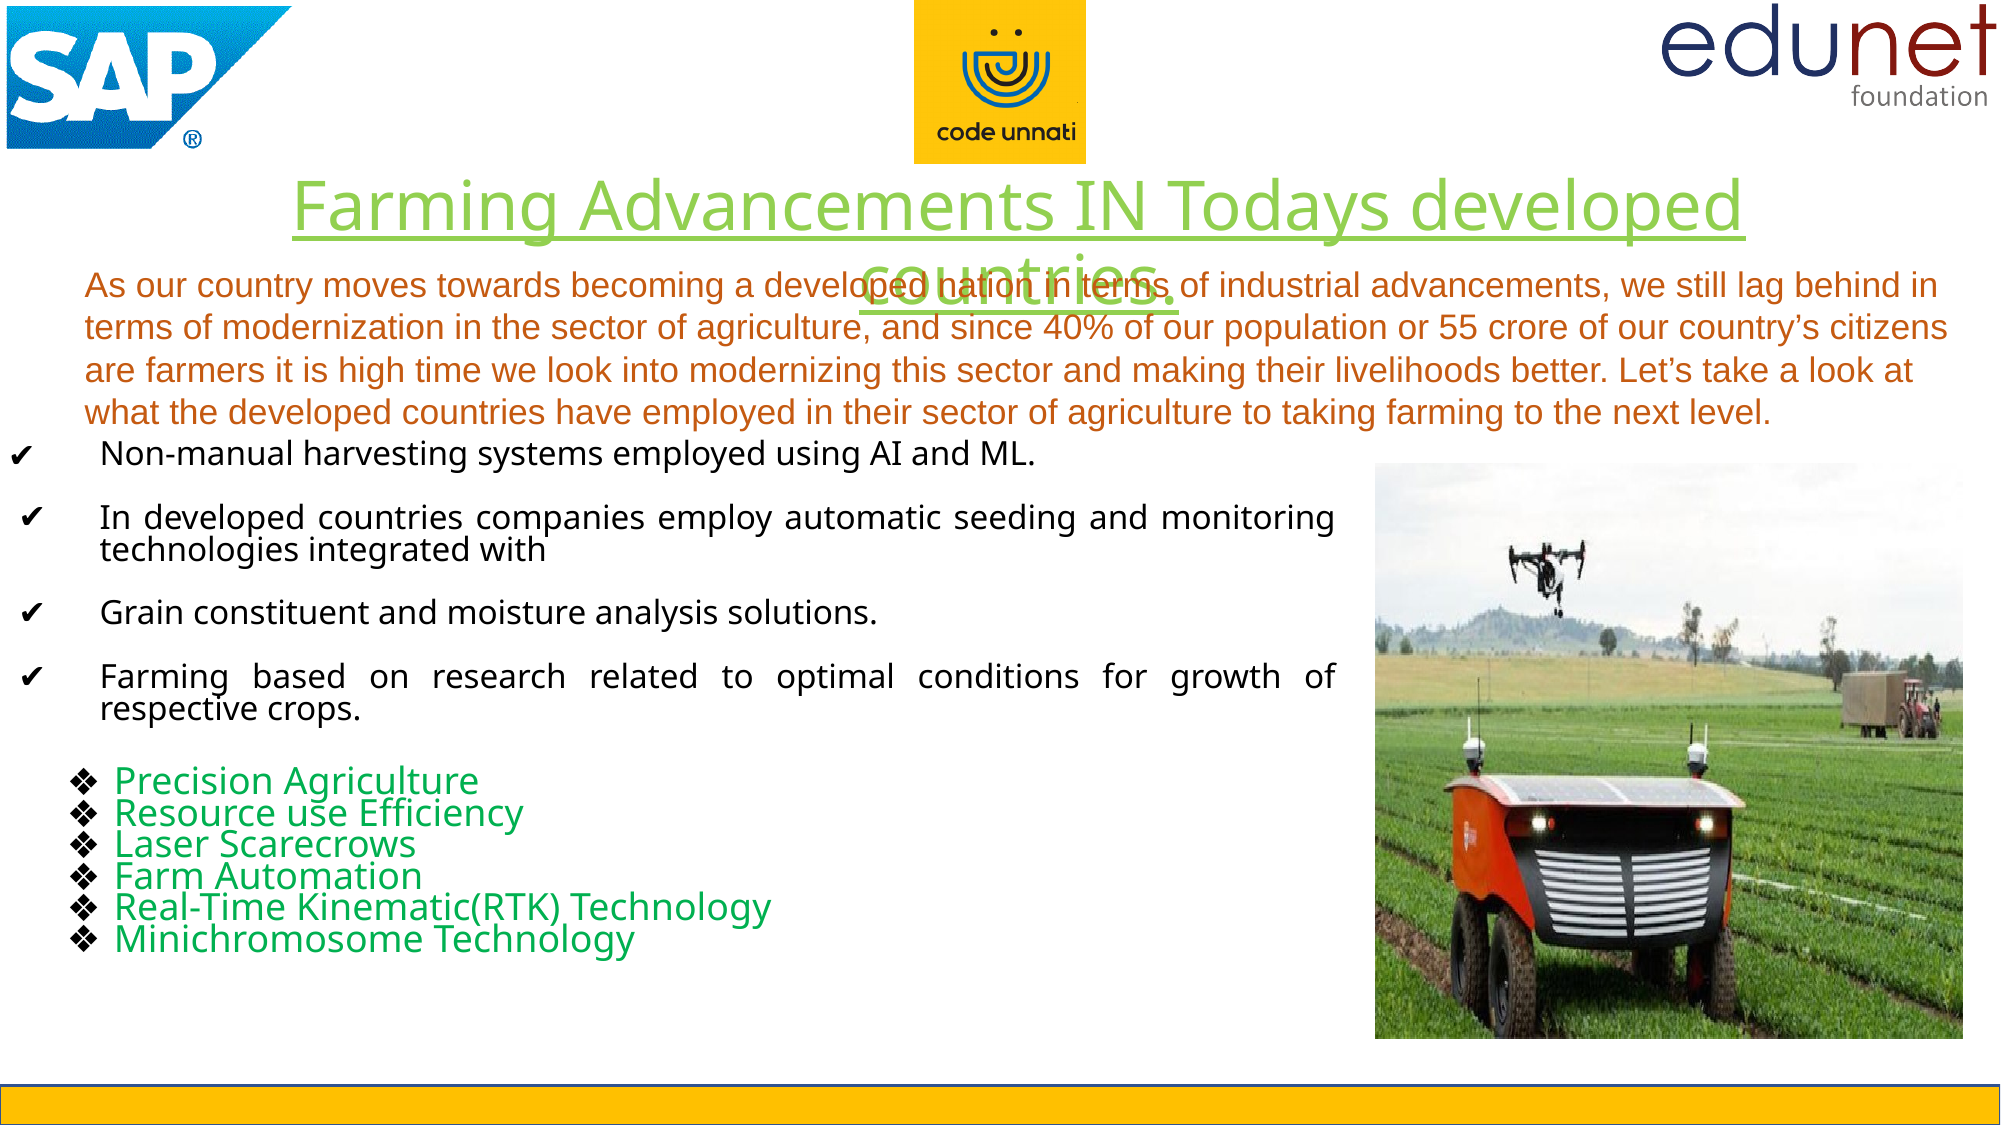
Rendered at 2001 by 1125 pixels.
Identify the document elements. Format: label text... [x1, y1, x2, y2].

picture [1375, 463, 1963, 1039]
picture [0, 0, 339, 157]
picture [914, 0, 1086, 163]
list Precision Agriculture Resource use Efficiency Laser Scarecrows Farm Automation Real-Time Kinematic(RTK) Technology Minichromosome Technology [51, 763, 1292, 1075]
picture [1654, 0, 2000, 113]
text_box As our country moves towards becoming a developed nation in terms of industrial advancements, we still lag behind in terms of modernization in the sector of agriculture, and since 40% of our population or 55 crore of our country’s citizens are farmers it is high time we look into modernizing this sector and making their livelihoods better. Let’s take a look at what the developed countries have employed in their sector of agriculture to taking farming to the next level. [69, 246, 1967, 447]
list Non-manual harvesting systems employed using AI and ML. In developed countries companies employ automatic seeding and monitoring technologies integrated with Grain constituent and moisture analysis solutions. Farming based on research related to optimal conditions for growth of respective crops. [0, 362, 1353, 763]
title Farming Advancements IN Todays developed countries. [156, 163, 1882, 246]
